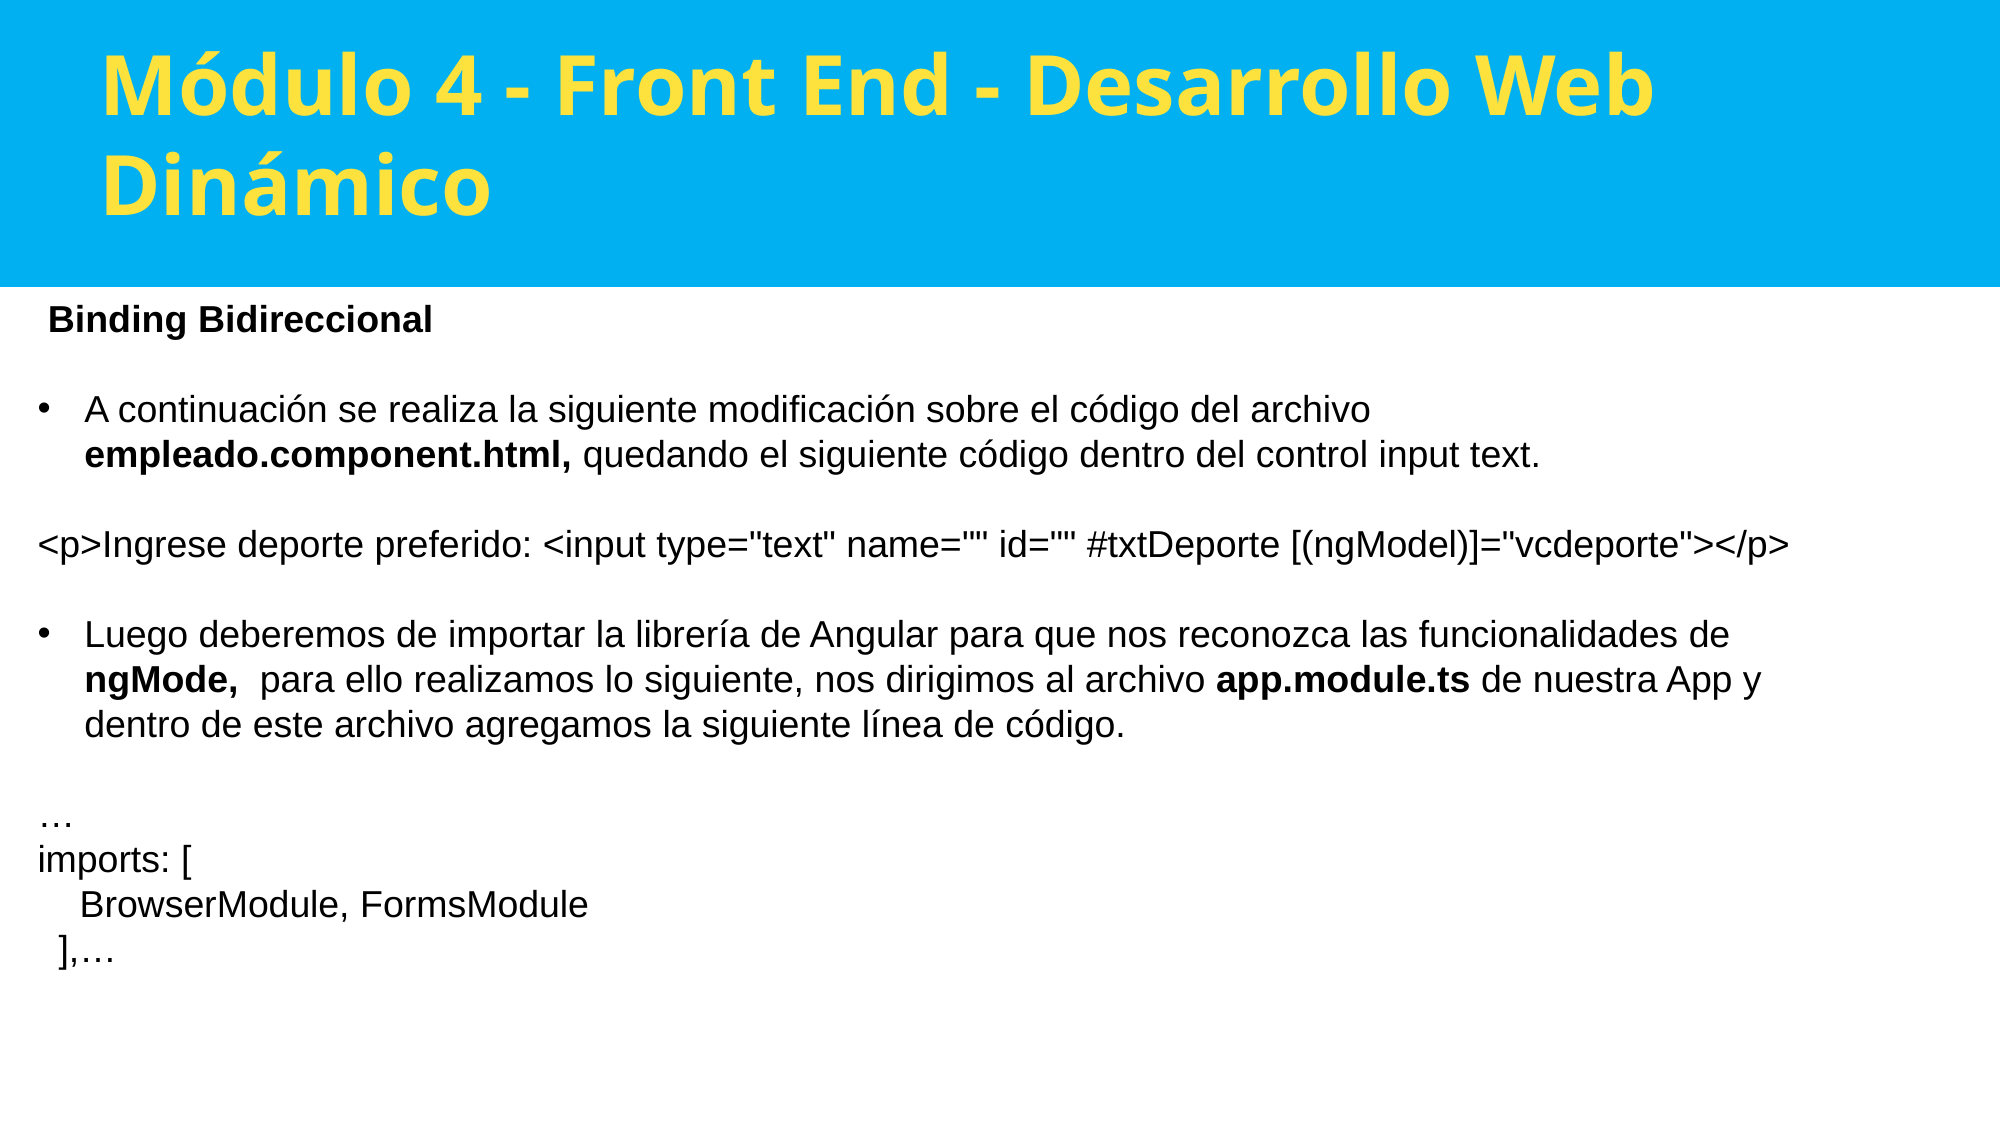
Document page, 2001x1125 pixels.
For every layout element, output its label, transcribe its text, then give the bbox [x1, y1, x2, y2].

text_box [0, 0, 2000, 287]
text_box Binding Bidireccional A continuación se realiza la siguiente modificación sobre el código del archivo empleado.component.html, quedando el siguiente código dentro del control input text. <p>Ingrese deporte preferido: <input type="text" name="" id="" #txtDeporte [(ngModel)]="vcdeporte"></p> Luego deberemos de importar la librería de Angular para que nos reconozca las funcionalidades de ngMode, para ello realizamos lo siguiente, nos dirigimos al archivo app.module.ts de nuestra App y dentro de este archivo agregamos la siguiente línea de código. … imports: [ BrowserModule, FormsModule ],… [17, 286, 1844, 1024]
text_box Módulo 4 - Front End - Desarrollo Web Dinámico [92, 24, 1901, 222]
